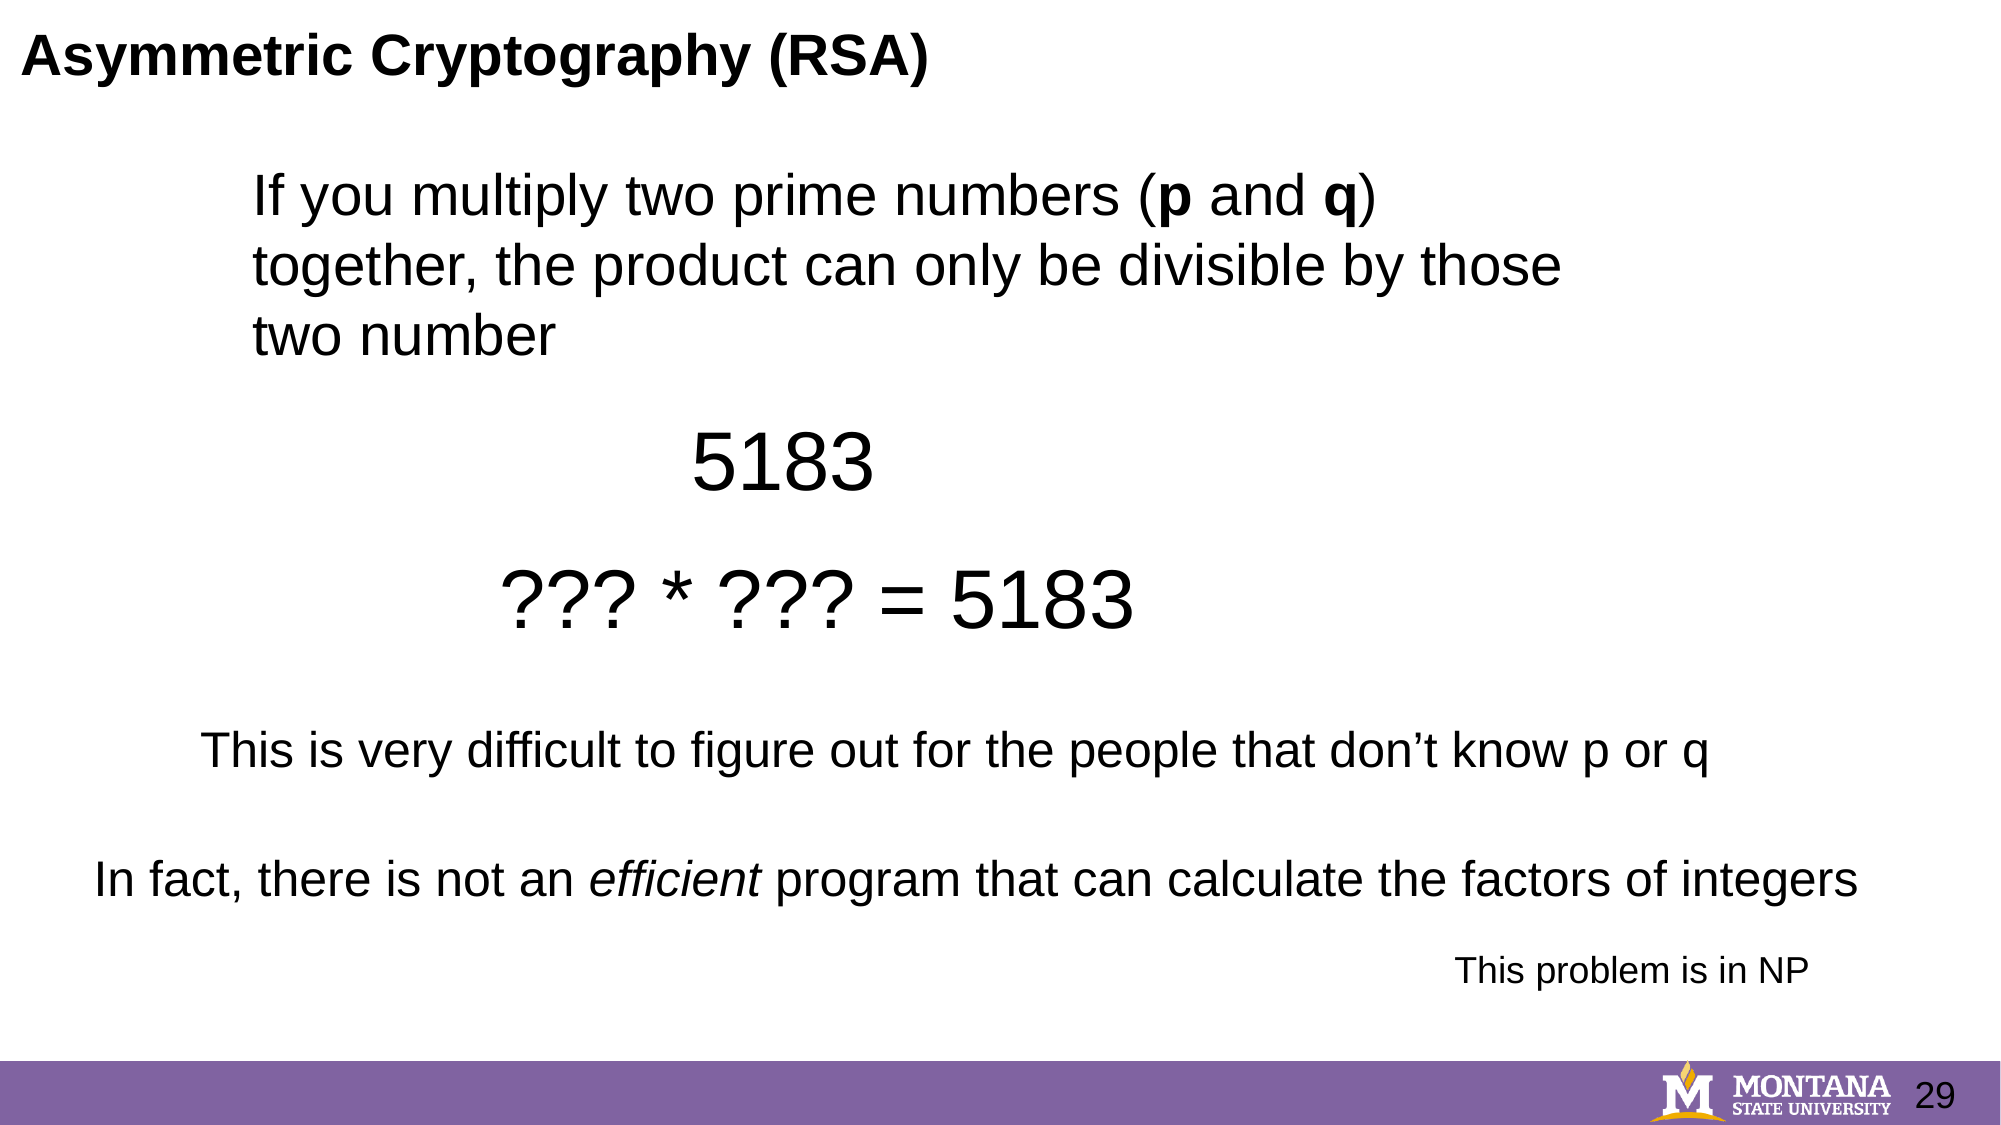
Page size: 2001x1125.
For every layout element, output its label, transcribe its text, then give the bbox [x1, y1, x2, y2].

text_box If you multiply two prime numbers (p and q) together, the product can only be divisible by those two number [237, 149, 1600, 375]
text_box This is very difficult to figure out for the people that don’t know p or q [185, 709, 1727, 785]
text_box ??? * ??? = 5183 [484, 537, 1151, 653]
text_box This problem is in NP [1439, 938, 1826, 998]
picture [1650, 1060, 1891, 1122]
text_box In fact, there is not an efficient program that can calculate the factors of integers [78, 839, 1875, 914]
text_box Asymmetric Cryptography (RSA) [5, 9, 956, 95]
slide_number 29 [1887, 1072, 1994, 1125]
text_box 5183 [676, 399, 892, 515]
